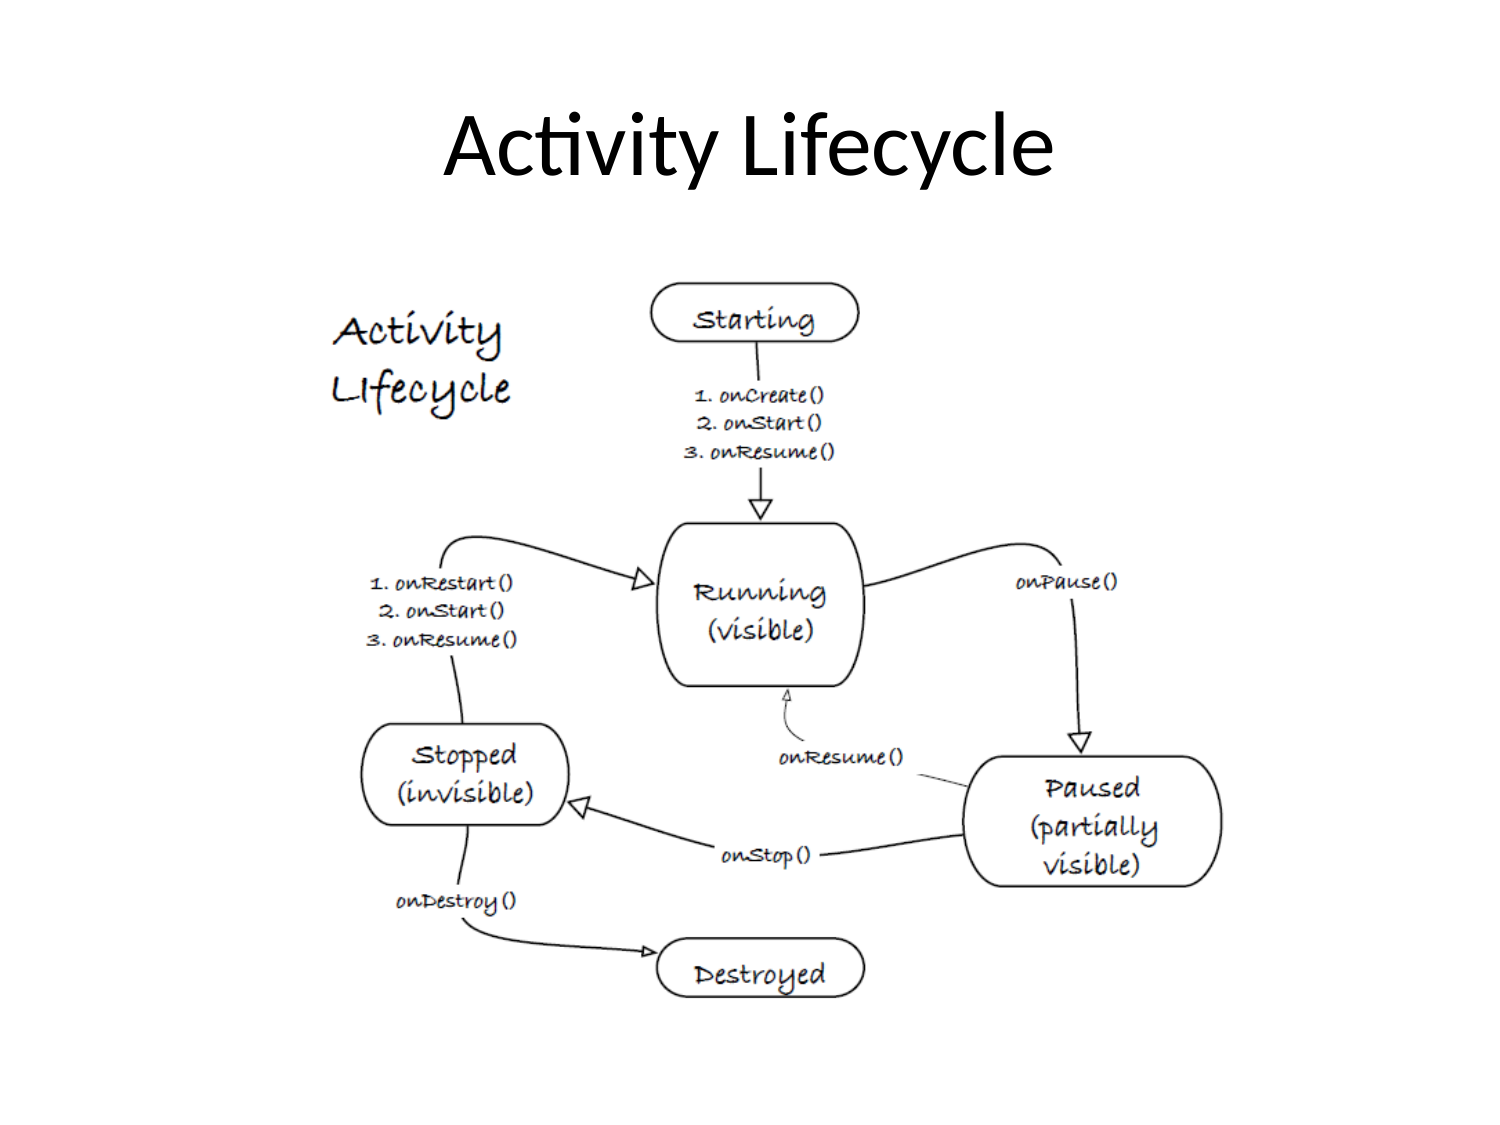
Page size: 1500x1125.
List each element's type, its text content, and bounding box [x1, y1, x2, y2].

title Activity Lifecycle [75, 45, 1425, 233]
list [271, 262, 1229, 1006]
